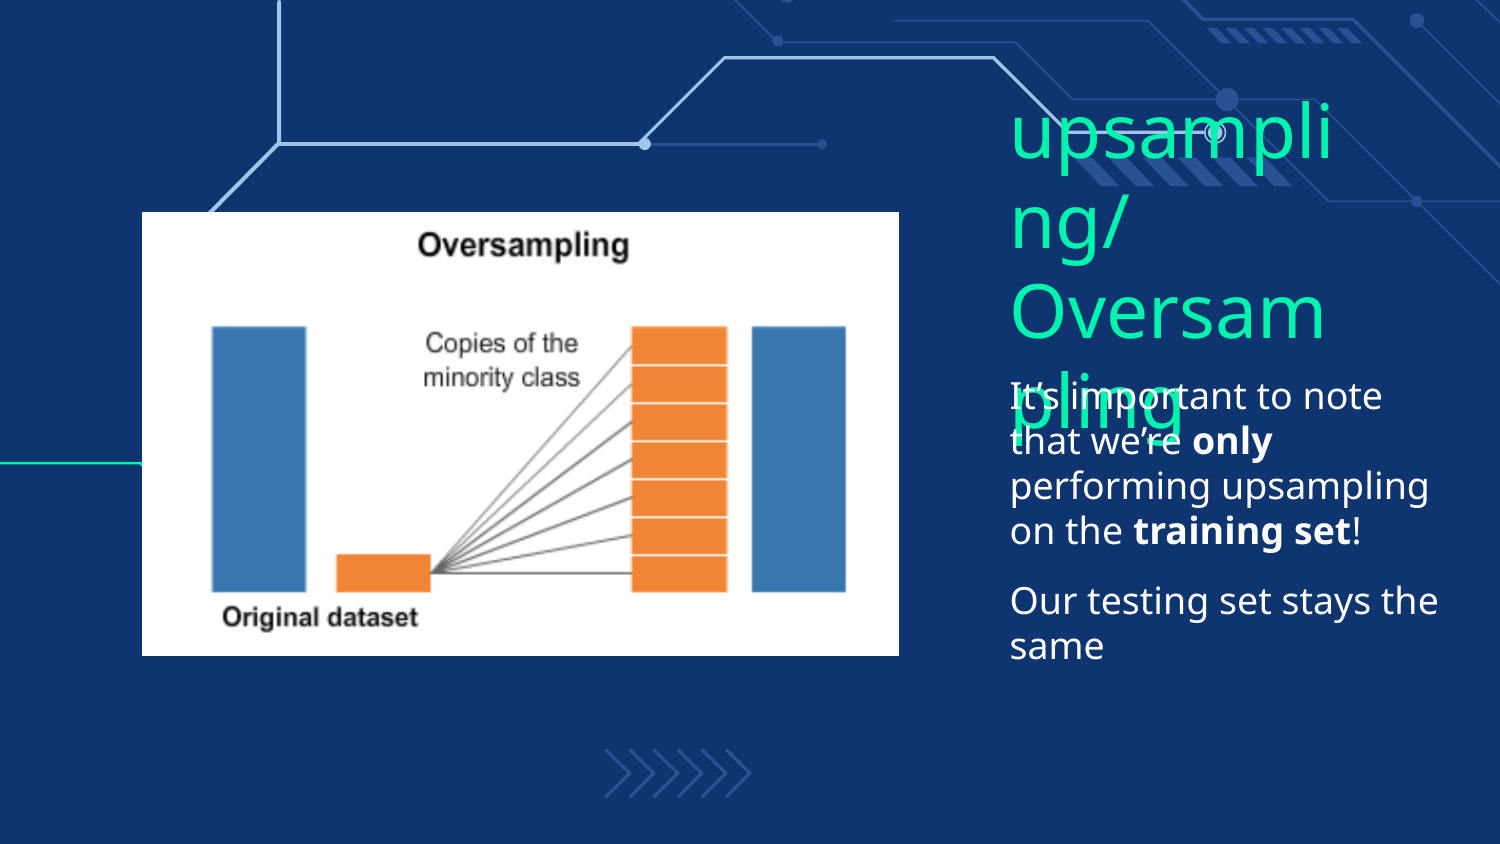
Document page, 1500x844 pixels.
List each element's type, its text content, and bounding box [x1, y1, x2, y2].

picture [142, 212, 899, 656]
title upsampling/ Oversampling [1009, 215, 1367, 312]
subtitle It’s important to note that we’re only performing upsampling on the training set! Our testing set stays the same [1009, 320, 1445, 719]
